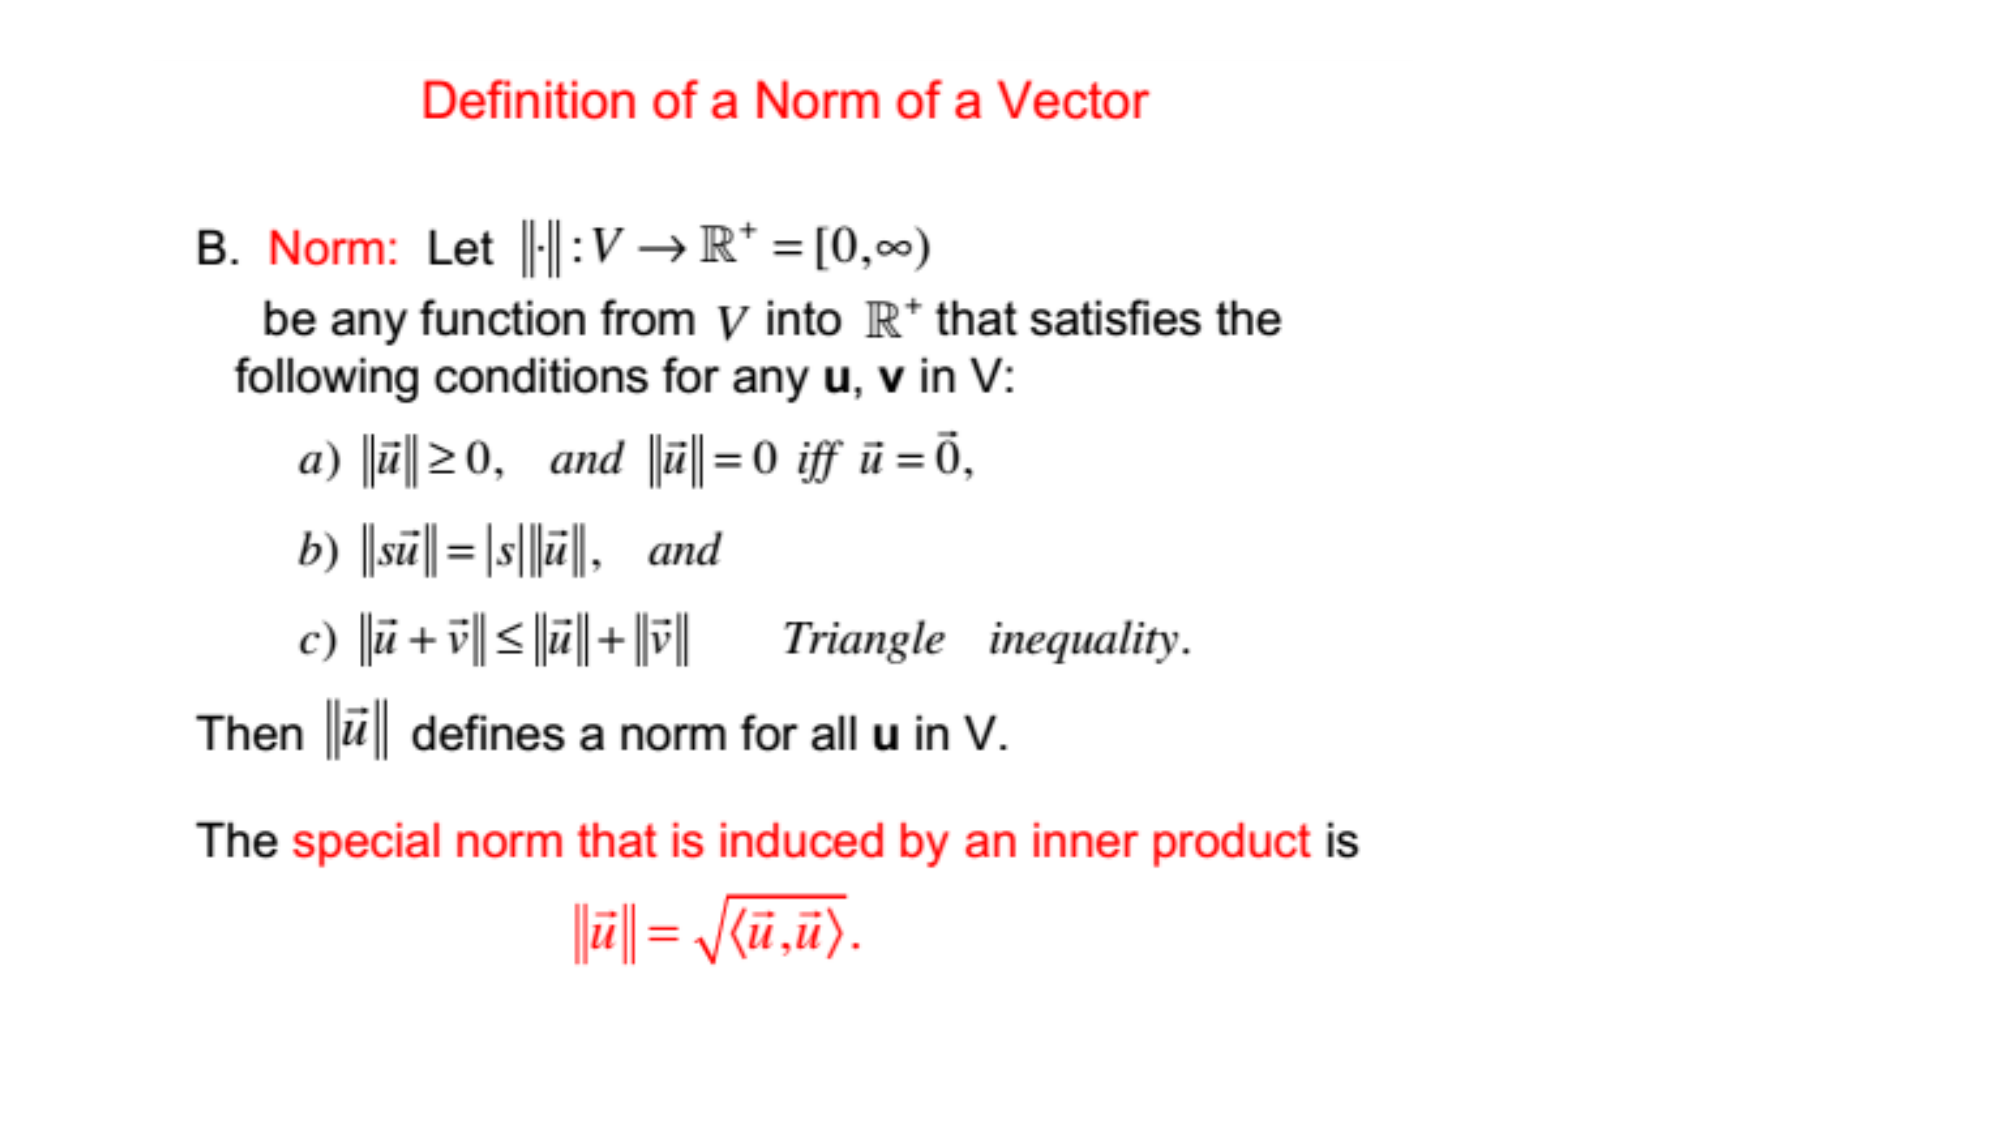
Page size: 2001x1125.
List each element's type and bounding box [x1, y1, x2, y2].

picture [153, 59, 1413, 970]
